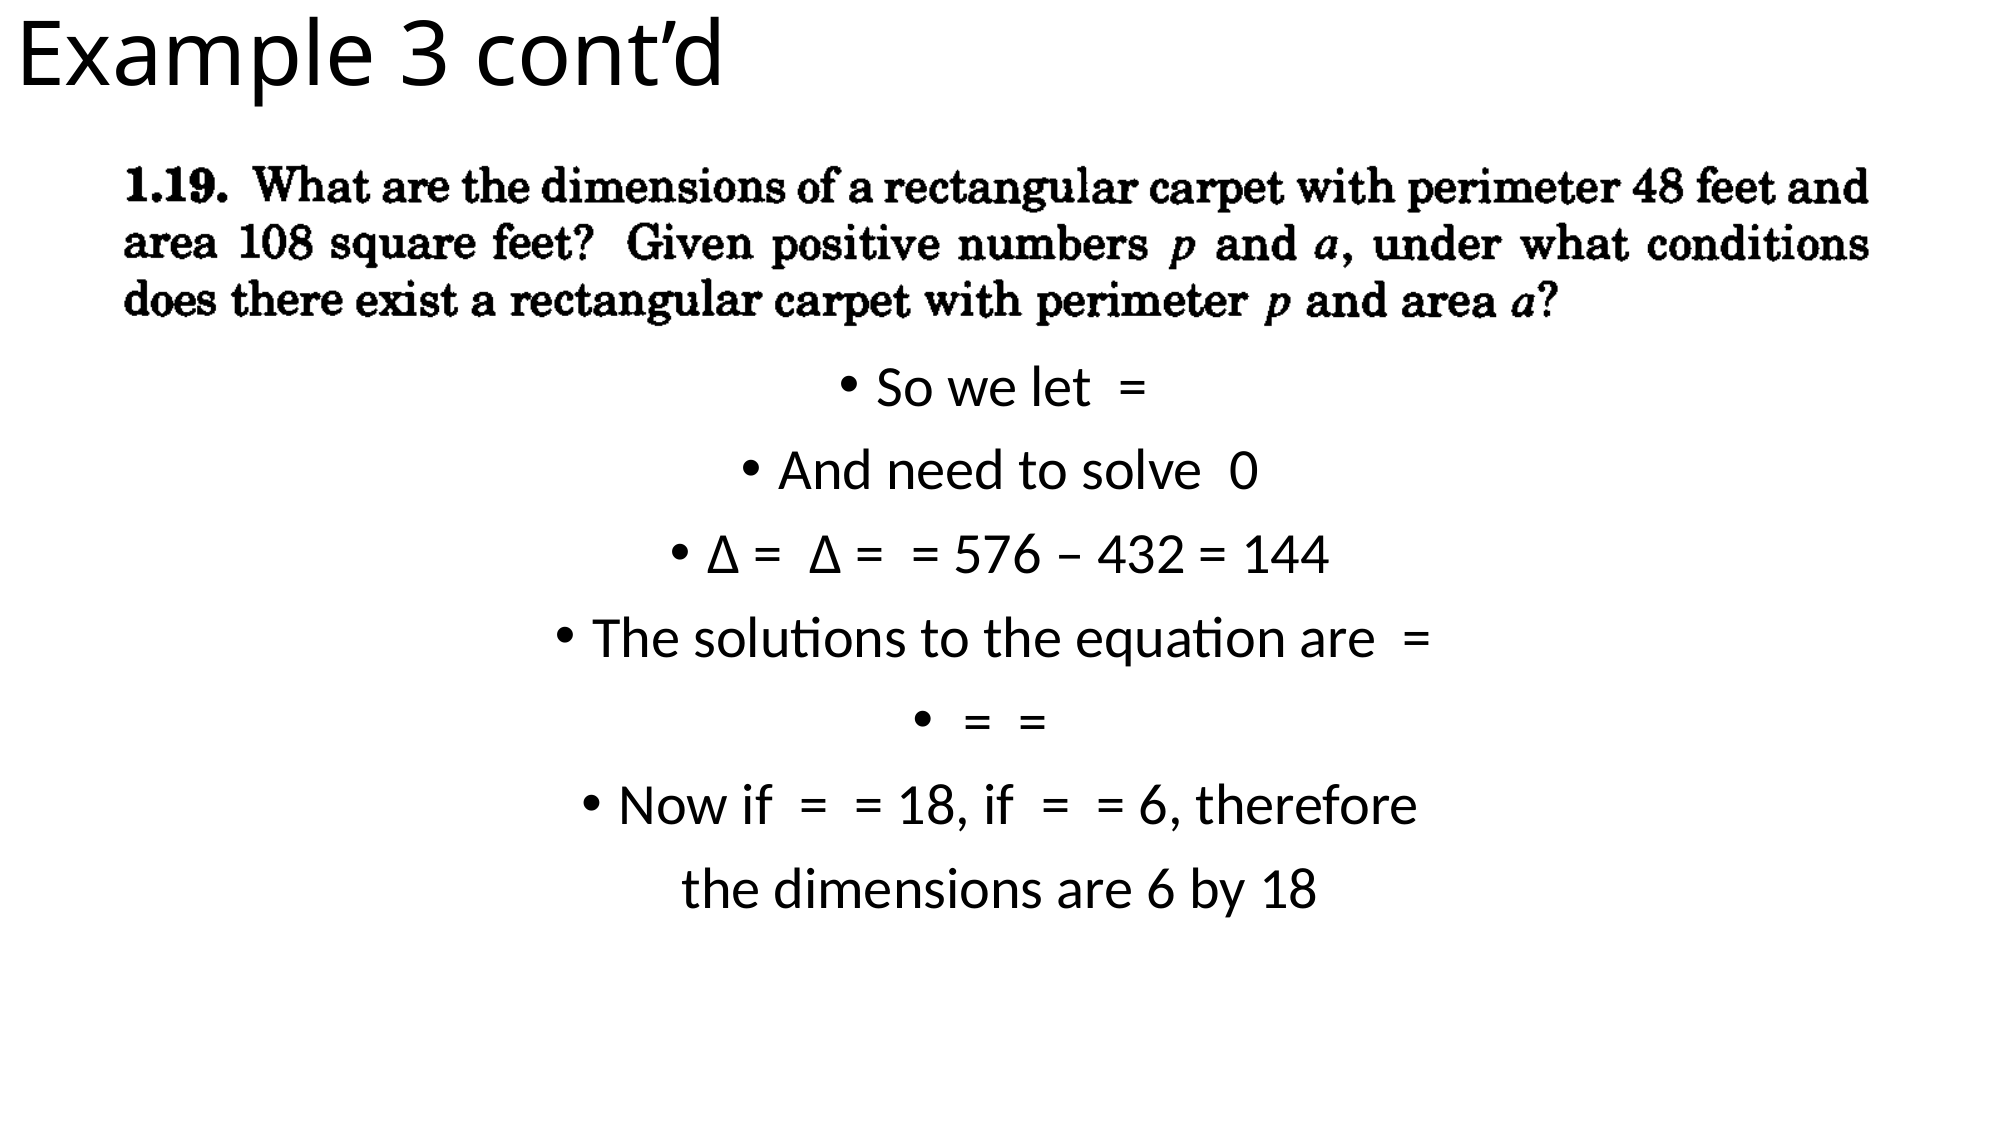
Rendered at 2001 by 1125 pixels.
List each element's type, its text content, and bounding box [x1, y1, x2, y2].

picture [117, 151, 1889, 349]
title Example 3 cont’d [0, 0, 1863, 113]
